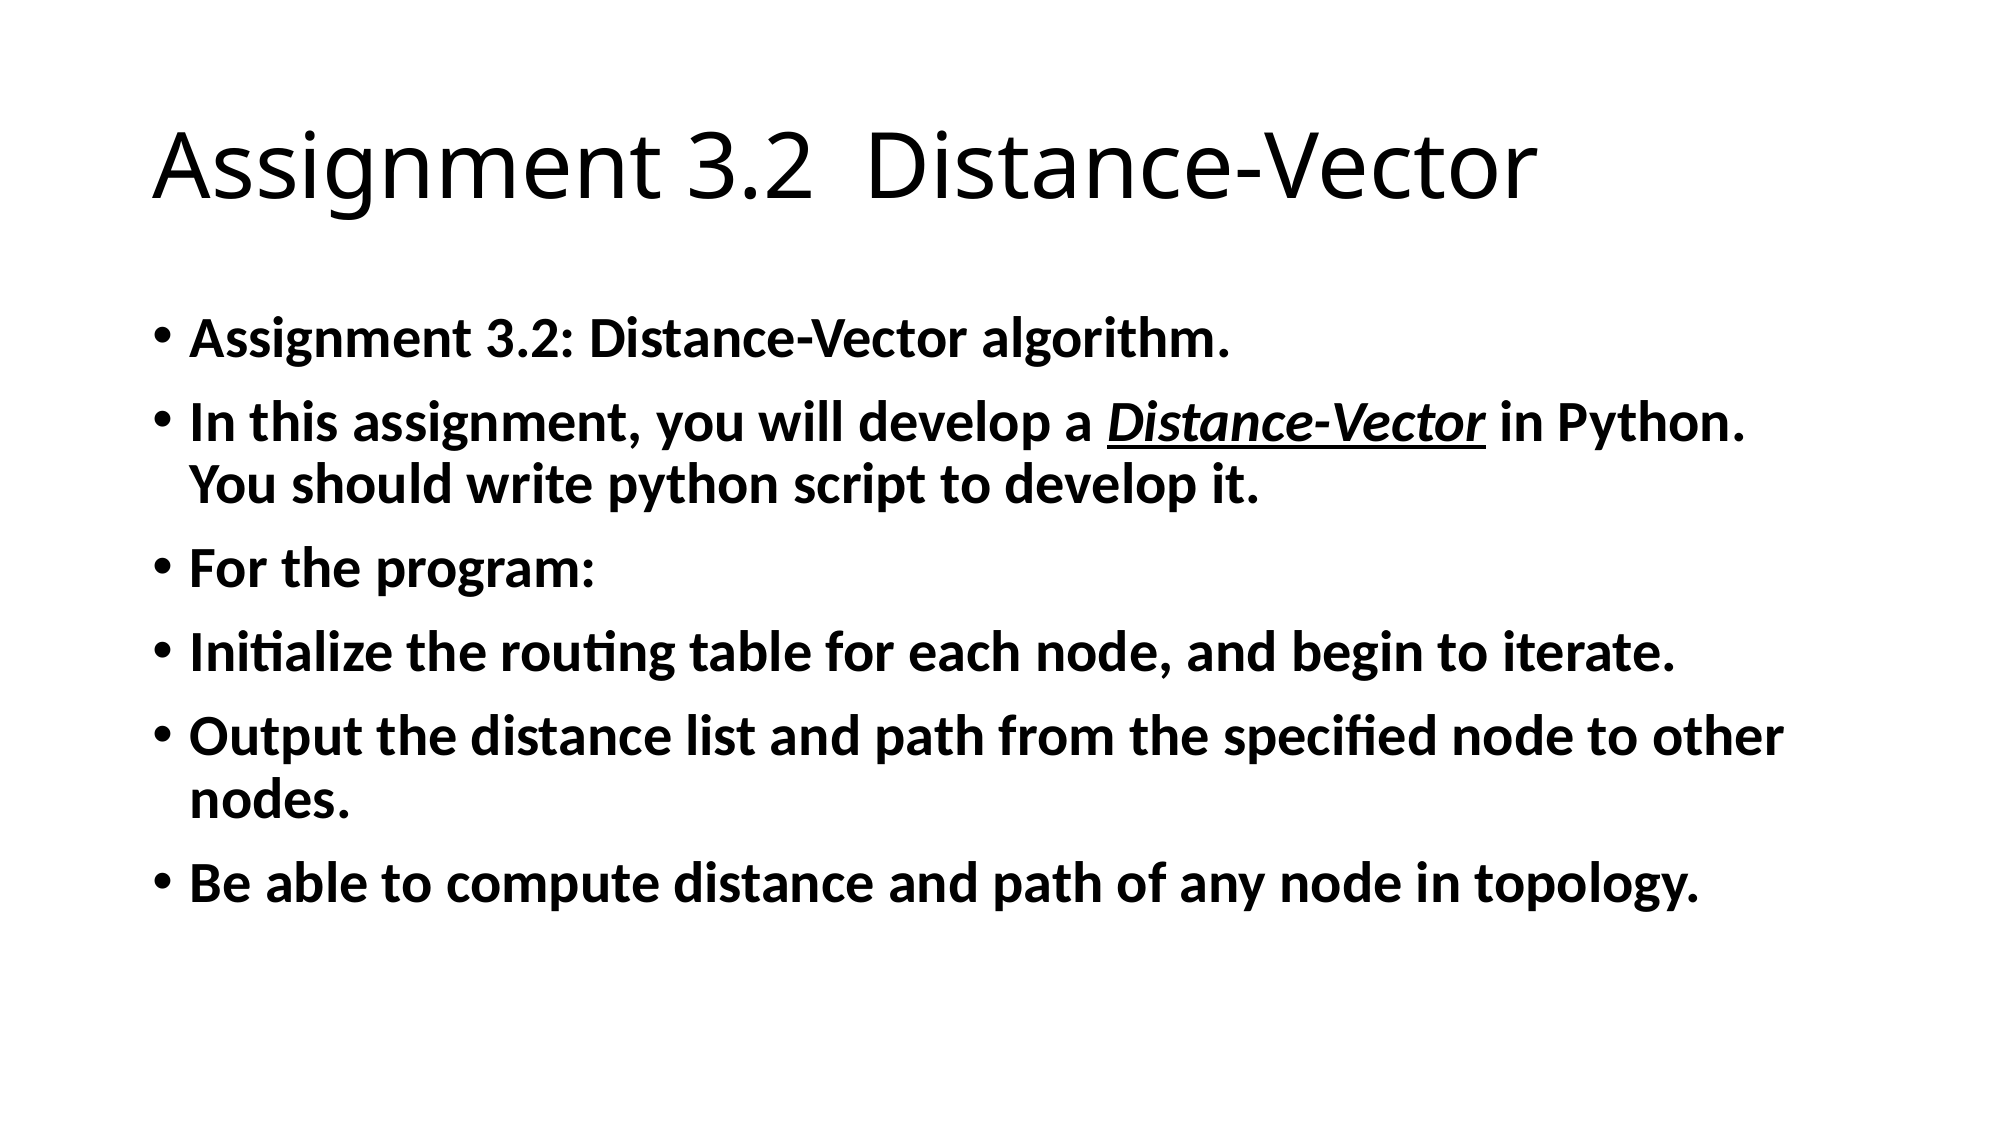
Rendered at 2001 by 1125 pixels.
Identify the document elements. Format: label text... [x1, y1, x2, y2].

list Assignment 3.2: Distance-Vector algorithm. In this assignment, you will develop a Distance-Vector in Python. You should write python script to develop it. For the program: Initialize the routing table for each node, and begin to iterate. Output the distance list and path from the specified node to other nodes. Be able to compute distance and path of any node in topology. [137, 299, 1863, 1014]
title Assignment 3.2 Distance-Vector [137, 59, 1863, 278]
